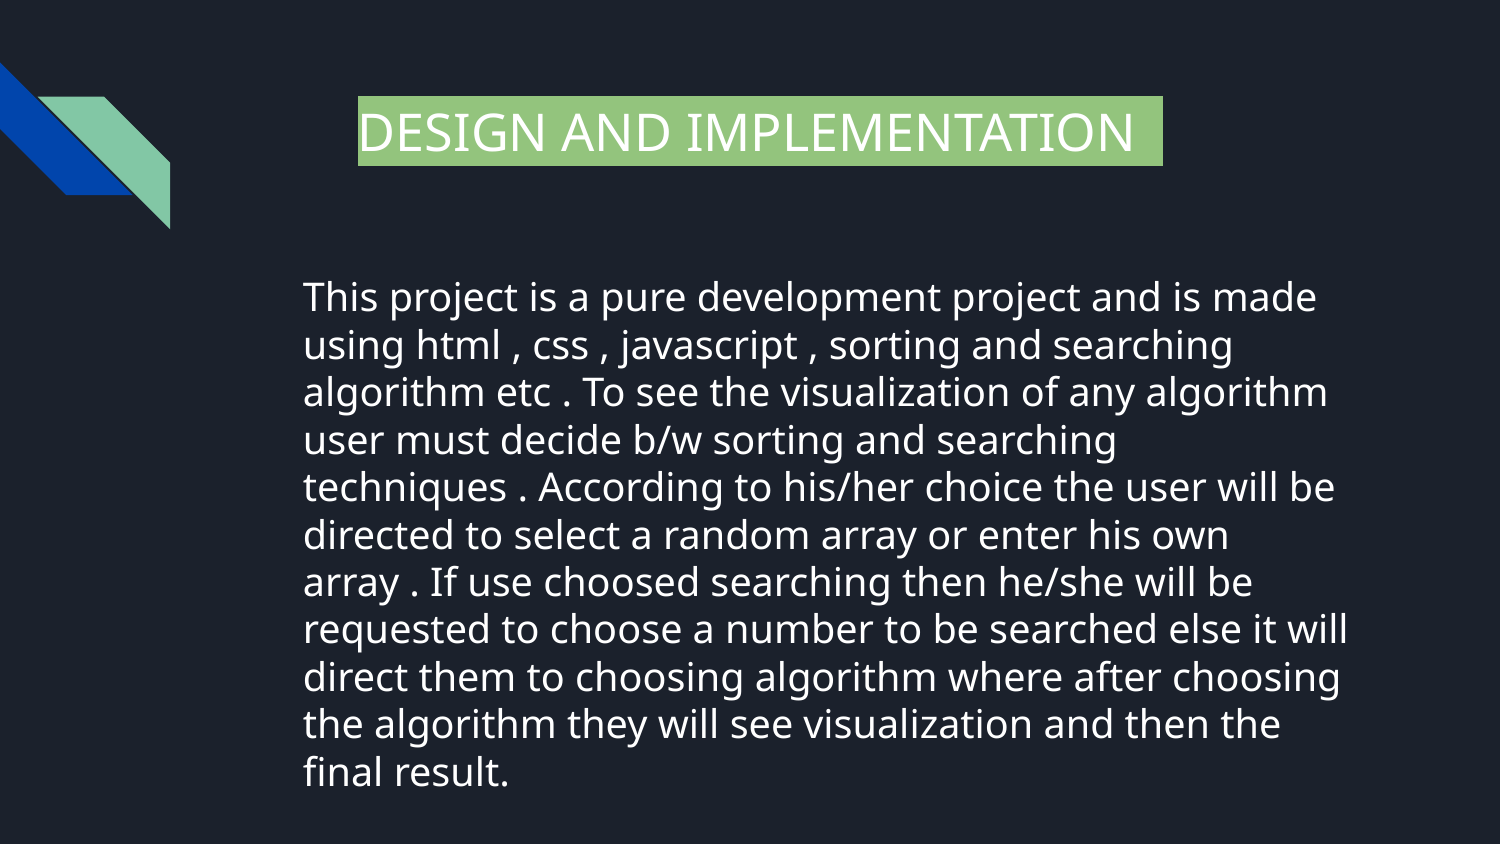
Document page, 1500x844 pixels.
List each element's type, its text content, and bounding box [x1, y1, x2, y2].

title DESIGN AND IMPLEMENTATION [42, 84, 1388, 222]
list This project is a pure development project and is made using html , css , javascript , sorting and searching algorithm etc . To see the visualization of any algorithm user must decide b/w sorting and searching techniques . According to his/her choice the user will be directed to select a random array or enter his own array . If use choosed searching then he/she will be requested to choose a number to be searched else it will direct them to choosing algorithm where after choosing the algorithm they will see visualization and then the final result. [212, 257, 1368, 735]
